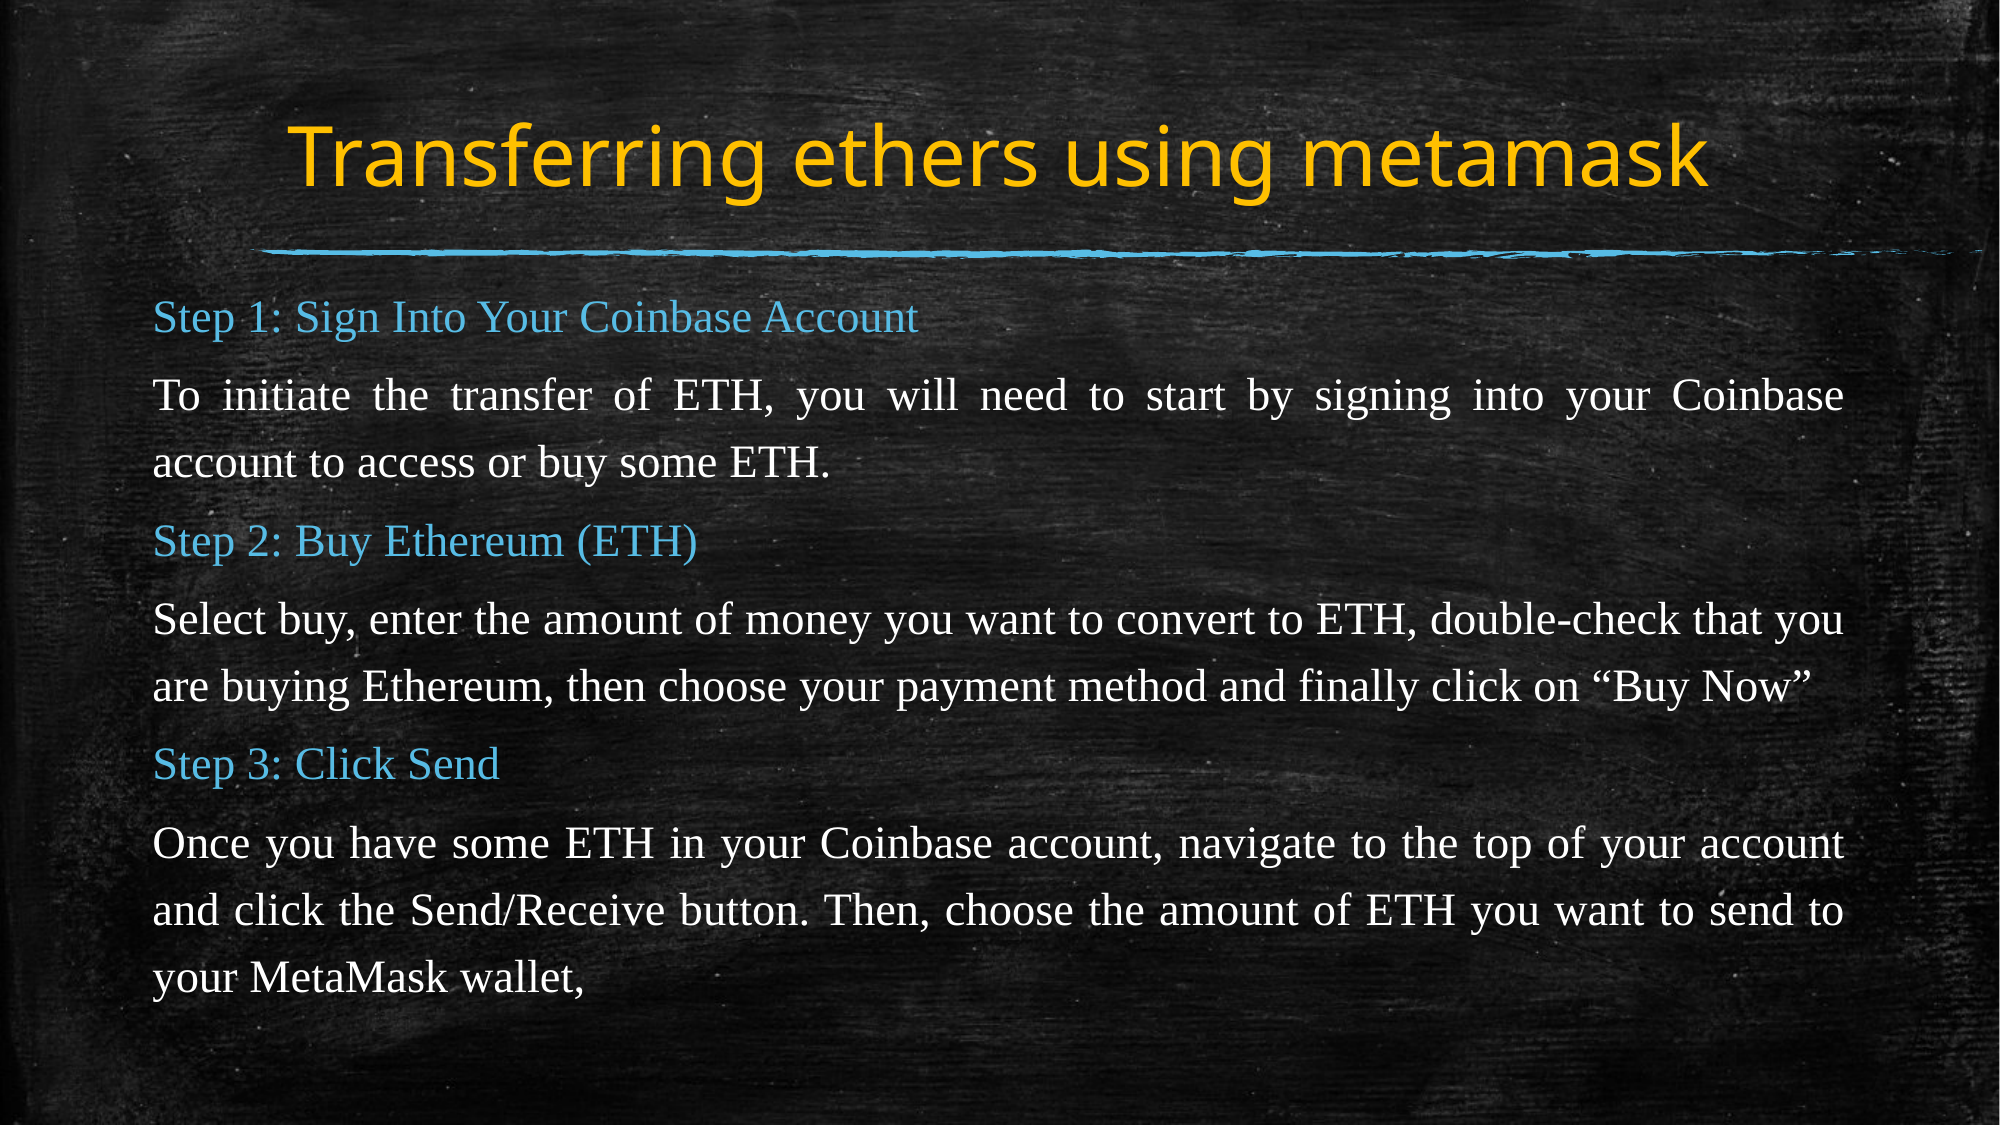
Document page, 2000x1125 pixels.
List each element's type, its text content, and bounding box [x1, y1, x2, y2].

list Step 1: Sign Into Your Coinbase Account To initiate the transfer of ETH, you will need to start by signing into your Coinbase account to access or buy some ETH. Step 2: Buy Ethereum (ETH) Select buy, enter the amount of money you want to convert to ETH, double-check that you are buying Ethereum, then choose your payment method and finally click on “Buy Now” Step 3: Click Send Once you have some ETH in your Coinbase account, navigate to the top of your account and click the Send/Receive button. Then, choose the amount of ETH you want to send to your MetaMask wallet, [137, 267, 1862, 1080]
title Transferring ethers using metamask [249, 45, 1750, 213]
